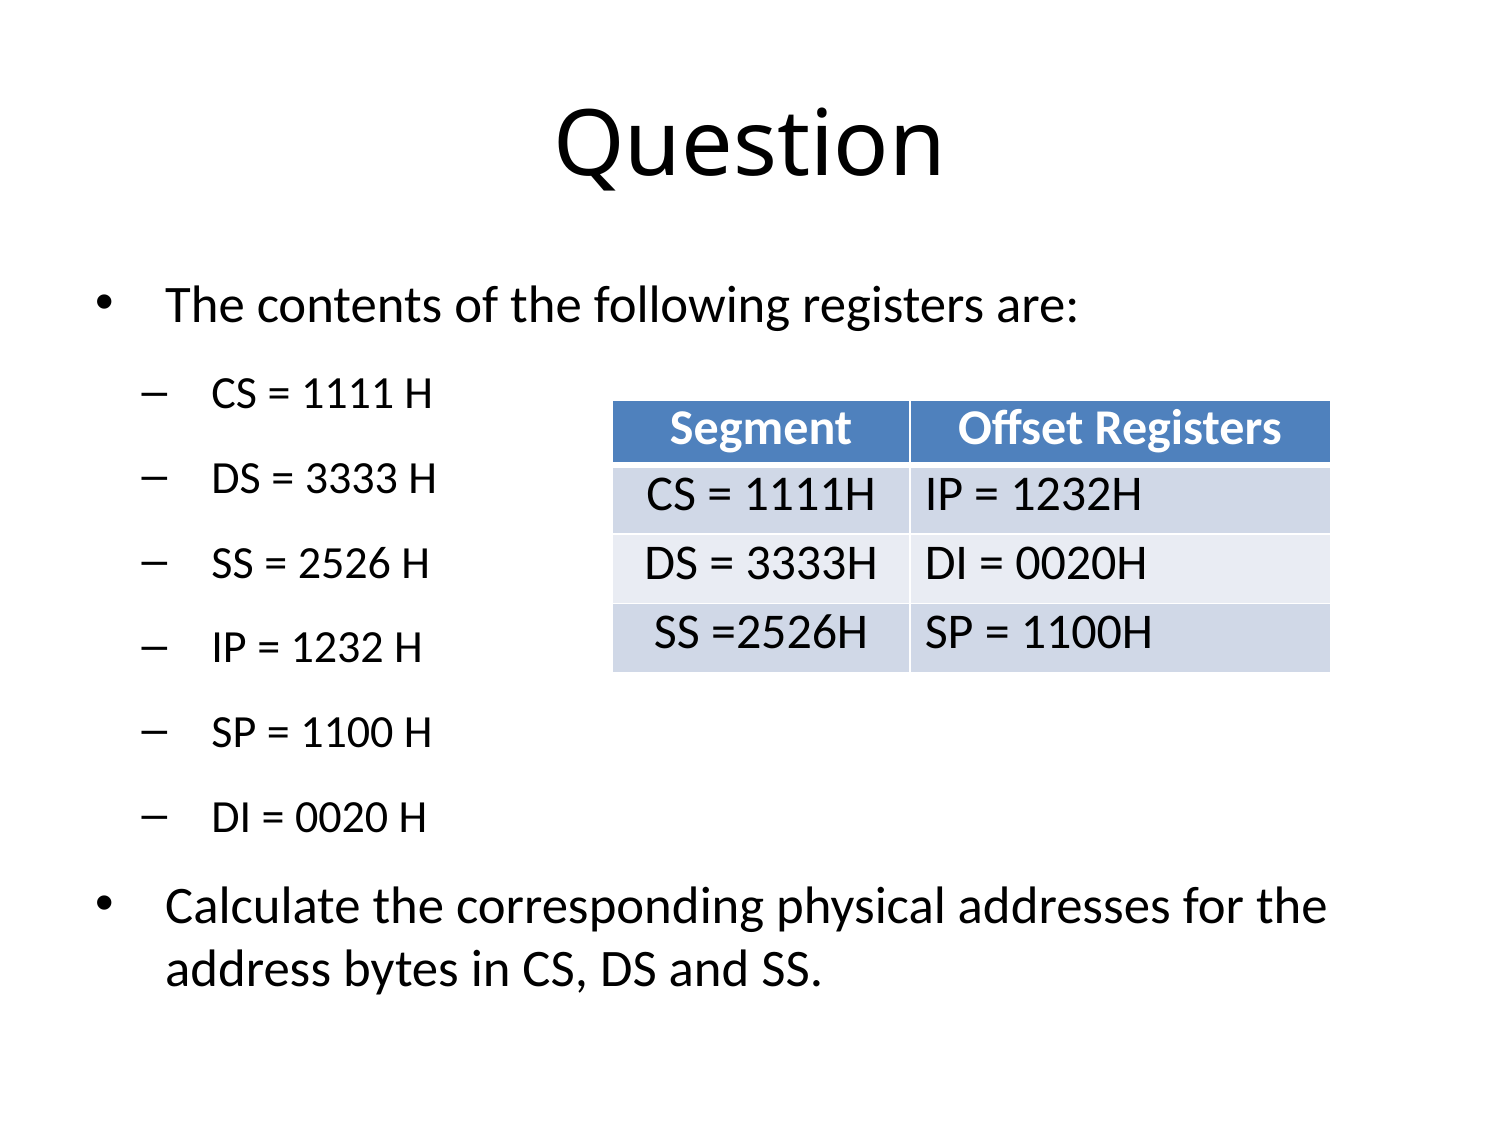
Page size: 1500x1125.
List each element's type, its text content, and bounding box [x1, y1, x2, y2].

table_cell CS = 1111H [613, 468, 909, 533]
table_cell SP = 1100H [911, 604, 1330, 672]
table_header Segment [613, 401, 909, 462]
table_cell DS = 3333H [613, 535, 909, 603]
table_cell DI = 0020H [911, 535, 1330, 603]
title Question [75, 45, 1425, 233]
list The contents of the following registers are: CS = 1111 H DS = 3333 H SS = 2526 H IP = 1232 H SP = 1100 H DI = 0020 H Calculate the corresponding physical addresses for the address bytes in CS, DS and SS. [75, 262, 1425, 1005]
table_cell SS =2526H [613, 604, 909, 672]
table_header Offset Registers [911, 401, 1330, 462]
table_cell IP = 1232H [911, 468, 1330, 533]
